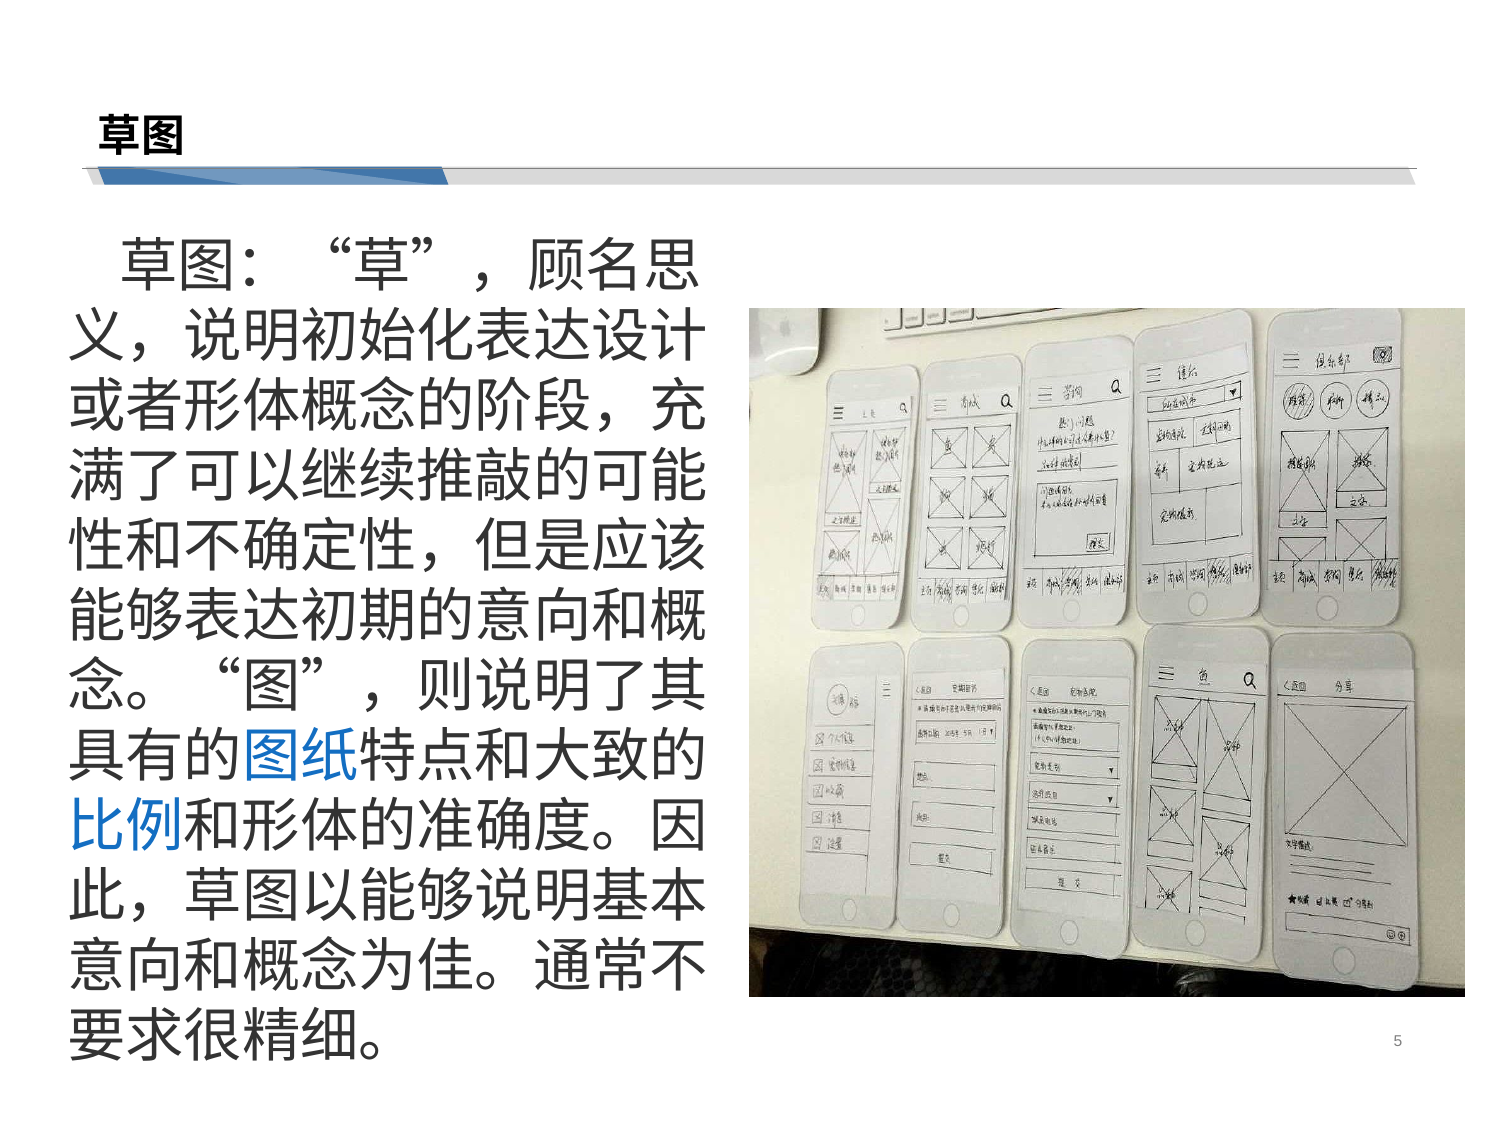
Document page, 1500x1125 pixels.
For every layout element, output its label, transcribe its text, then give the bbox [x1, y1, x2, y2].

title 草图 [82, 0, 1418, 169]
text_box 草图：“草”，顾名思义，说明初始化表达设计或者形体概念的阶段，充满了可以继续推敲的可能性和不确定性，但是应该能够表达初期的意向和概念。“图”，则说明了其具有的图纸特点和大致的比例和形体的准确度。因此，草图以能够说明基本意向和概念为佳。通常不要求很精细。 [52, 221, 777, 1076]
text_box [174, 457, 205, 627]
slide_number 5 [1059, 1023, 1418, 1058]
picture [749, 308, 1465, 997]
